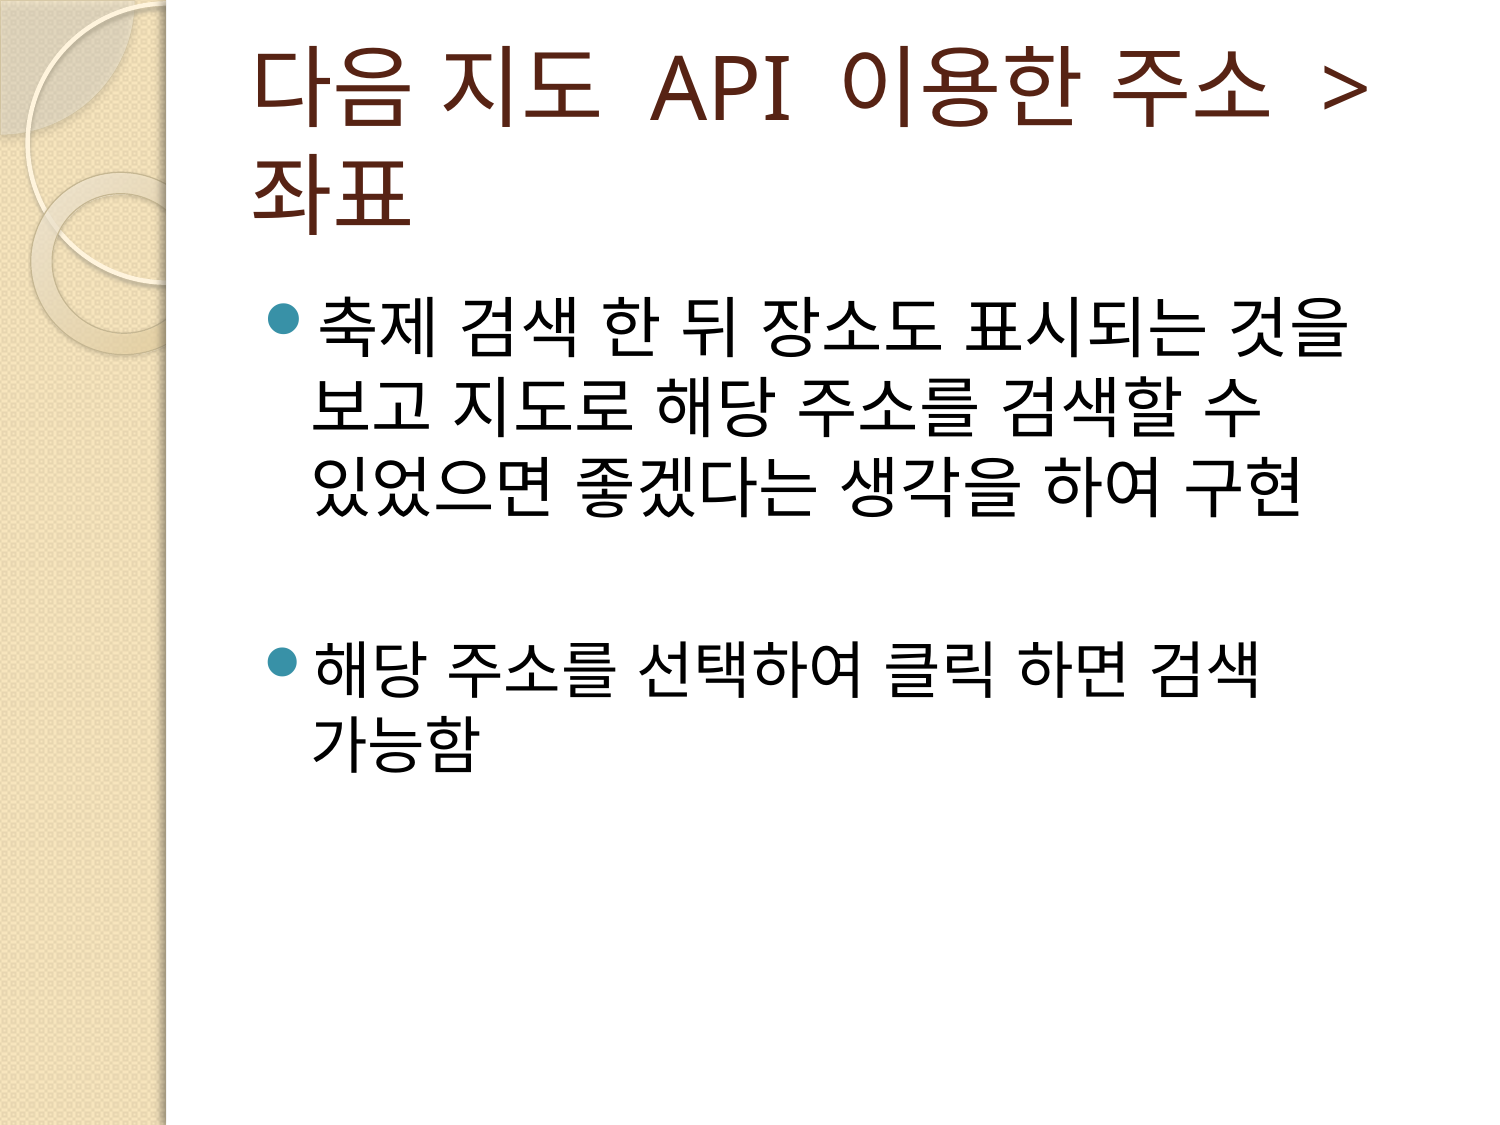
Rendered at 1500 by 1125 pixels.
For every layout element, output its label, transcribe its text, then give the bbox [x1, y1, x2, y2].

list 축제 검색 한 뒤 장소도 표시되는 것을 보고 지도로 해당 주소를 검색할 수 있었으면 좋겠다는 생각을 하여 구현 해당 주소를 선택하여 클릭 하면 검색 가능함 [235, 278, 1466, 1067]
title 다음 지도 API 이용한 주소 > 좌표 [235, 45, 1466, 233]
